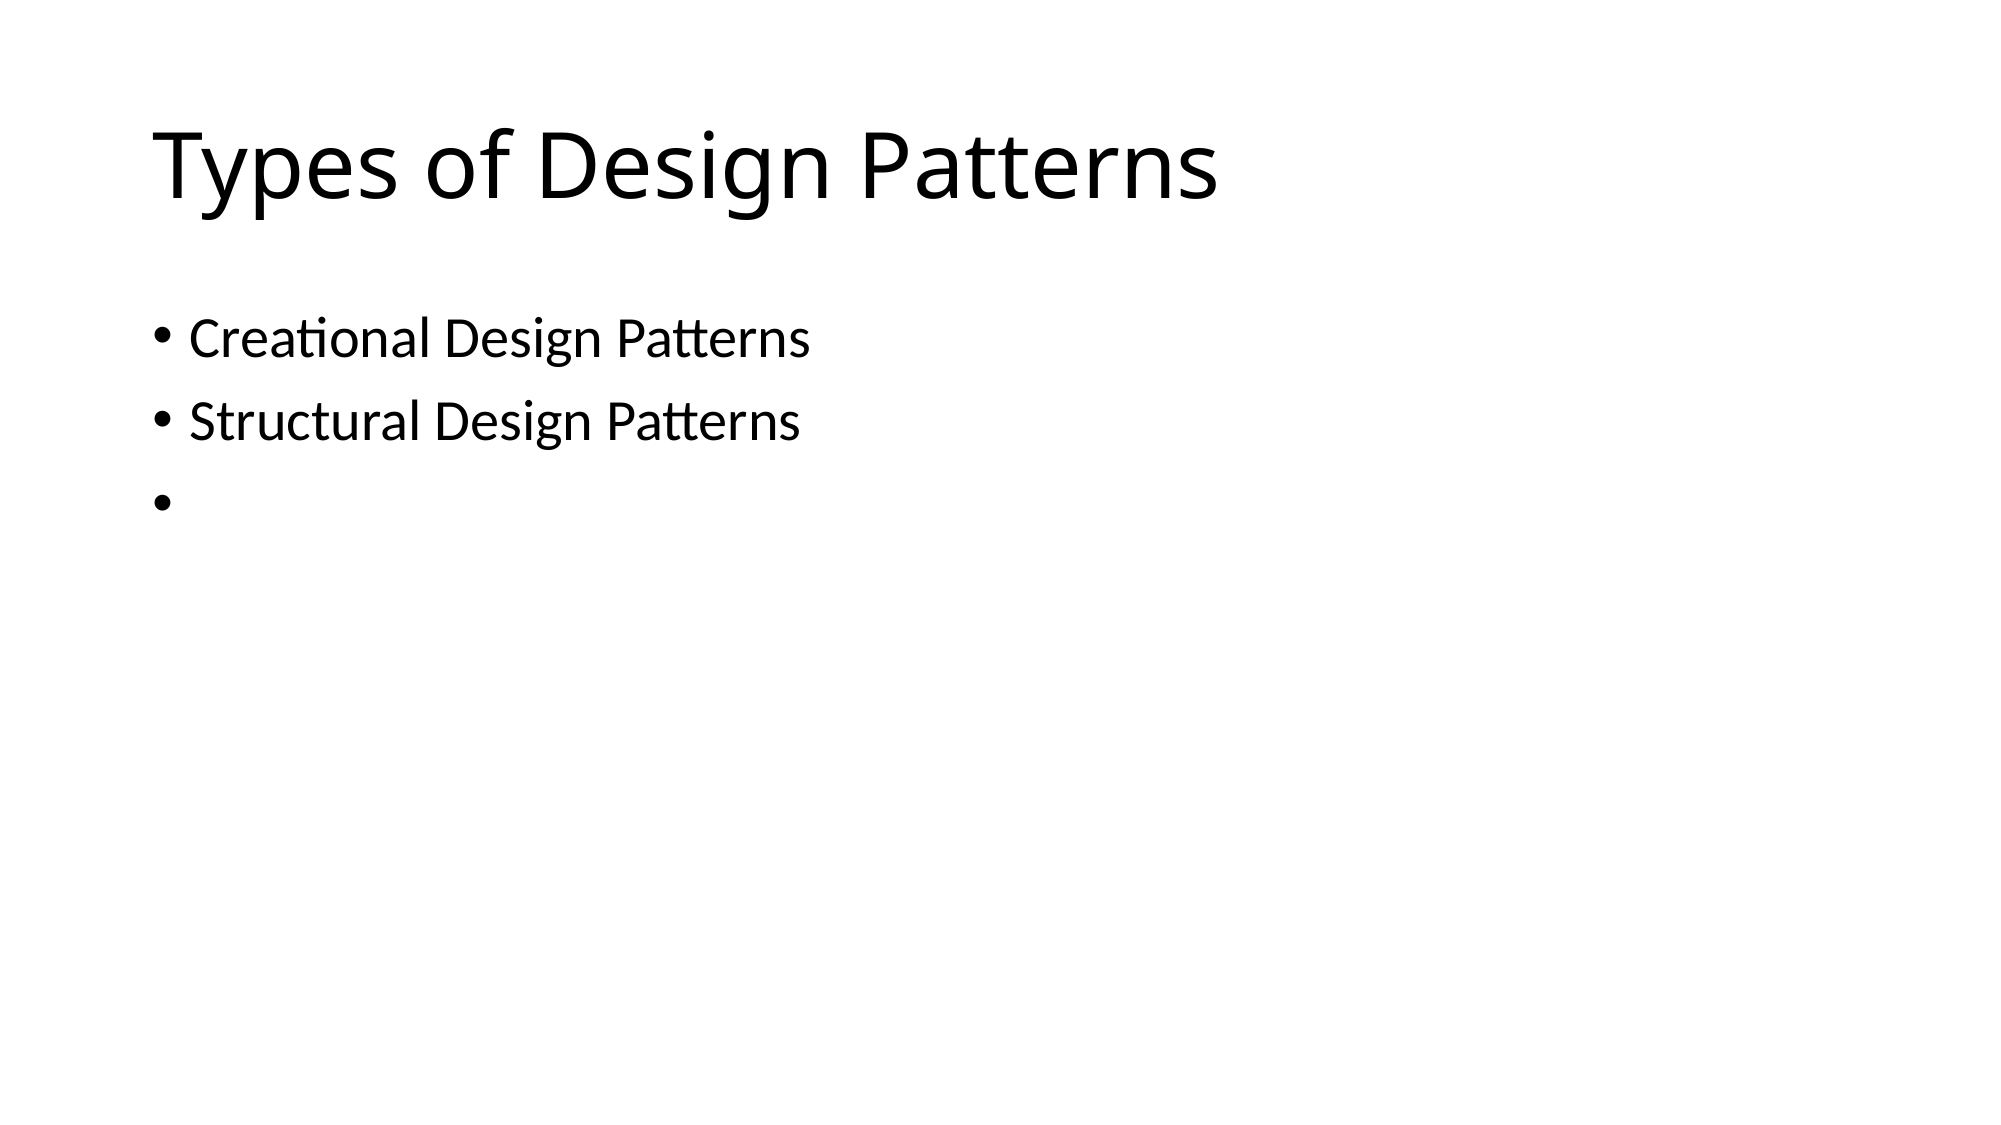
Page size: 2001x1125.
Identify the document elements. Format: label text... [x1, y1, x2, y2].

text_box Creational Design Patterns Structural Design Patterns [137, 299, 1863, 1014]
text_box Types of Design Patterns [137, 59, 1863, 278]
